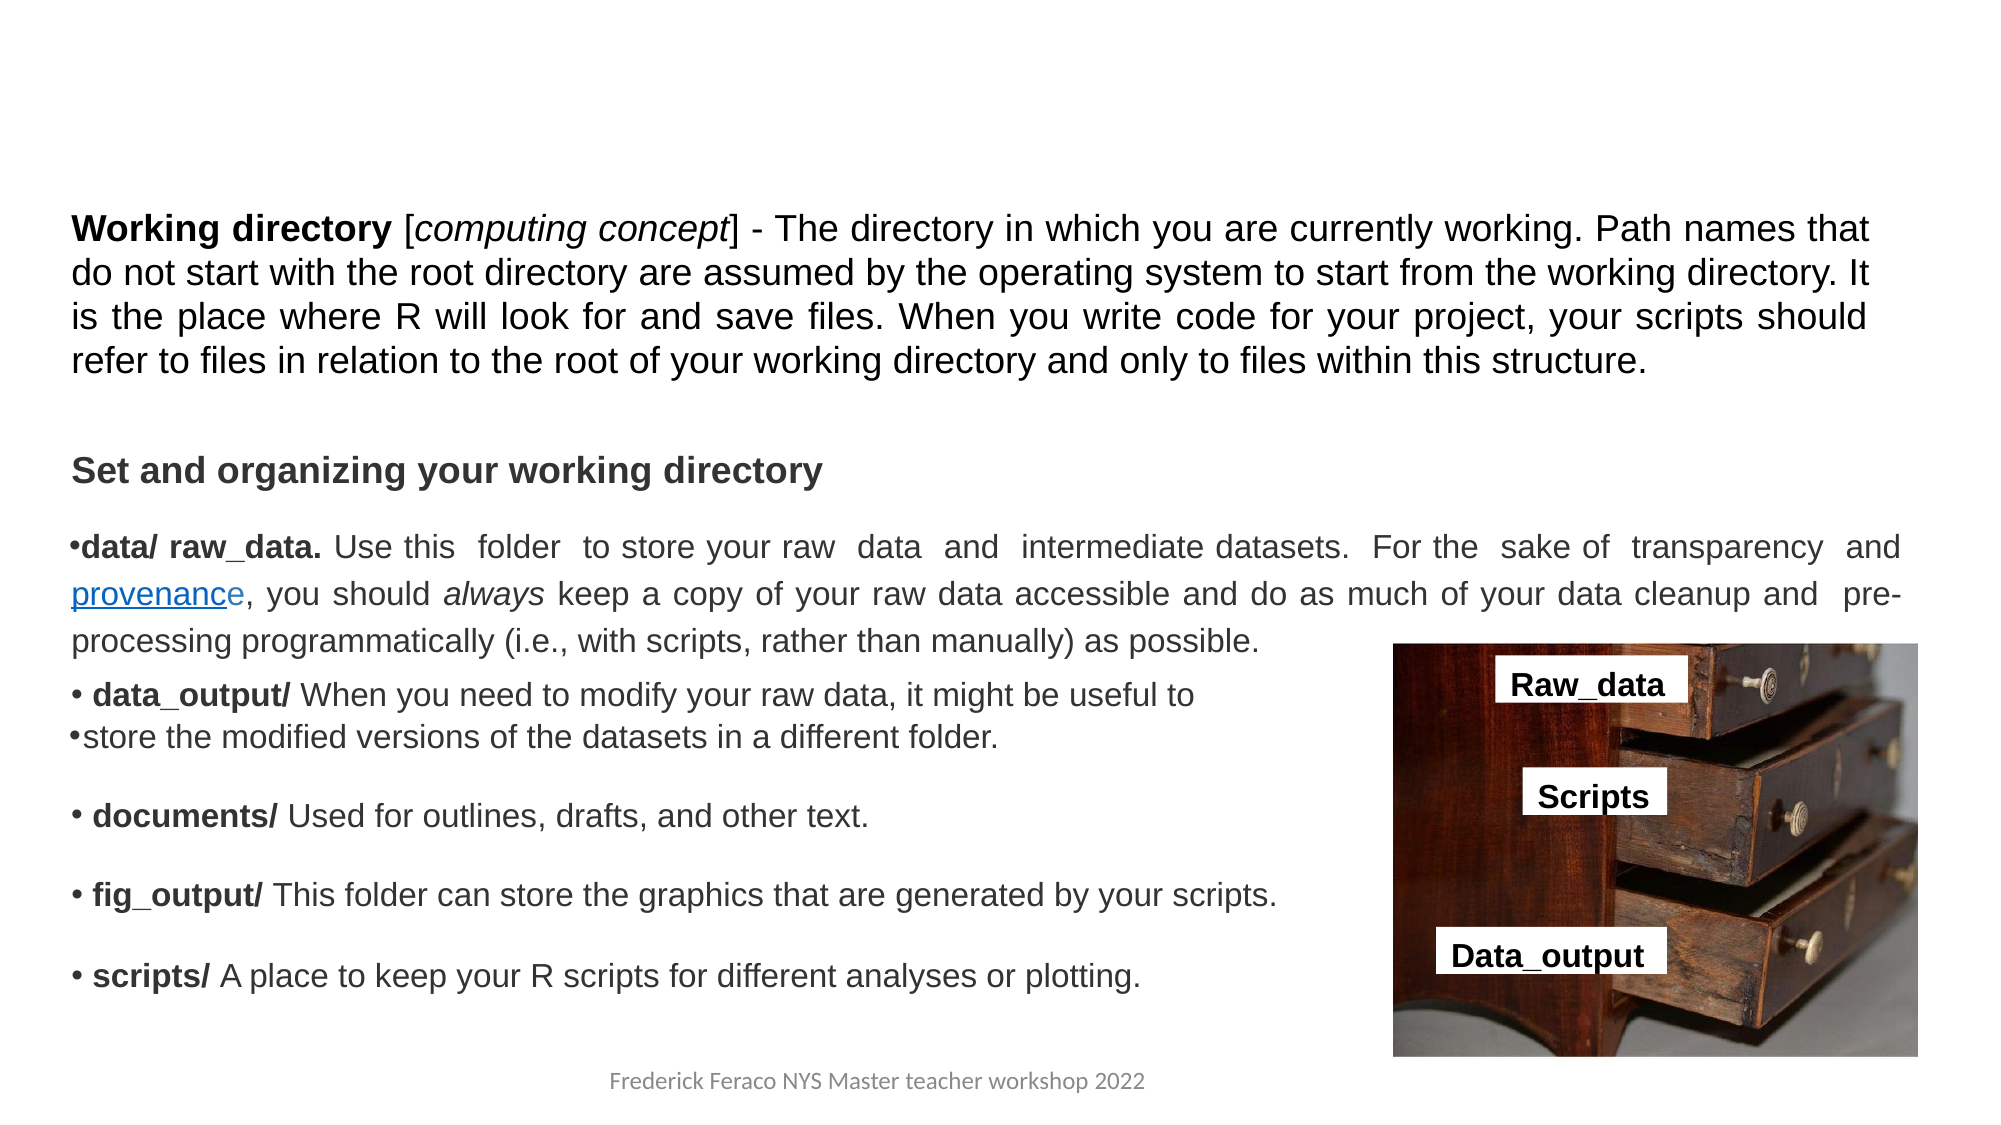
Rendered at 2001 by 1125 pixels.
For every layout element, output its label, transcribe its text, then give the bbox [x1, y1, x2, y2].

text_box Working directory [computing concept] - The directory in which you are currently working. Path names that do not start with the root directory are assumed by the operating system to start from the working directory. It is the place where R will look for and save files. When you write code for your project, your scripts should refer to files in relation to the root of your working directory and only to files within this structure. Set and organizing your working directory data/ raw_data. Use this folder to store your raw data and intermediate datasets. For the sake of transparency and provenance, you should always keep a copy of your raw data accessible and do as much of your data cleanup and pre-processing programmatically (i.e., with scripts, rather than manually) as possible. [69, 203, 1905, 659]
title Lesson #1 – Setting up our working environment (working directory) [49, 43, 1575, 234]
text_box scripts/ A place to keep your R scripts for different analyses or plotting. [69, 952, 1164, 995]
picture [1393, 642, 1919, 1067]
text_box documents/ Used for outlines, drafts, and other text. [69, 792, 888, 835]
text_box data_output/ When you need to modify your raw data, it might be useful to store the modified versions of the datasets in a different folder. [69, 671, 1217, 755]
footer Frederick Feraco NYS Master teacher workshop 2022 [607, 1064, 1317, 1125]
text_box fig_output/ This folder can store the graphics that are generated by your scripts. [69, 871, 1297, 914]
